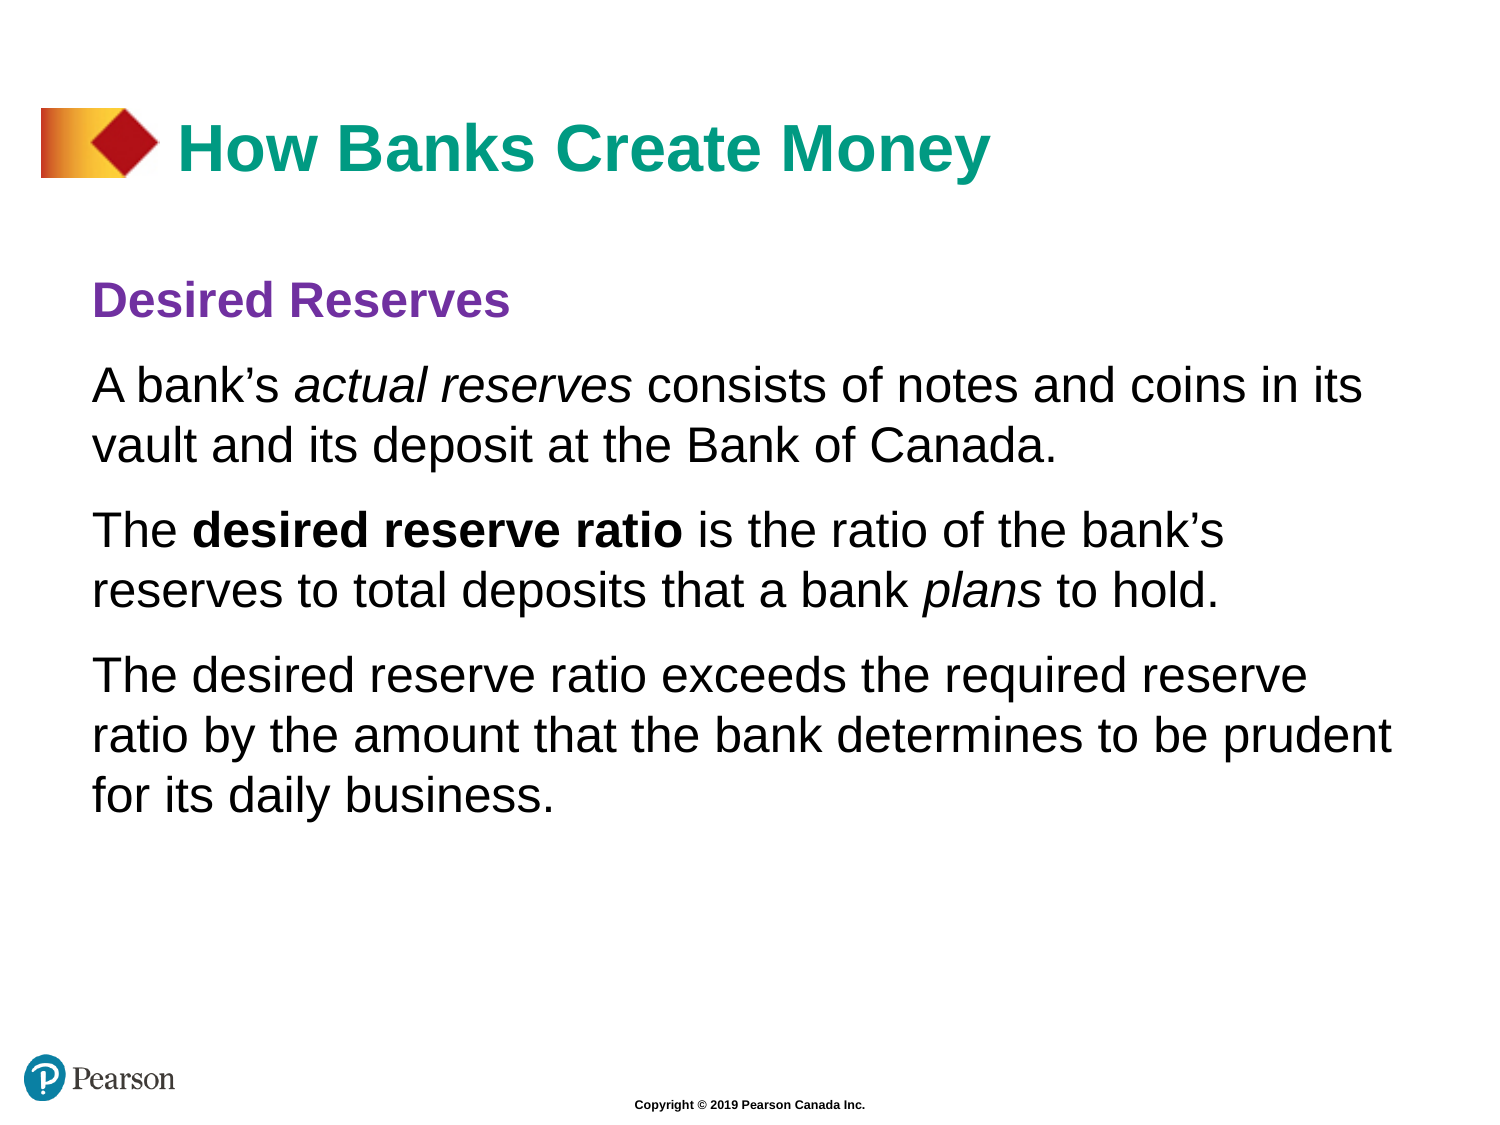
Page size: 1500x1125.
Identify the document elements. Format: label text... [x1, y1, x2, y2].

title How Banks Create Money [162, 17, 1425, 273]
picture [33, 1064, 58, 1089]
picture [24, 1054, 41, 1072]
picture [50, 1054, 175, 1101]
list Desired Reserves A bank’s actual reserves consists of notes and coins in its vault and its deposit at the Bank of Canada. The desired reserve ratio is the ratio of the bank’s reserves to total deposits that a bank plans to hold. The desired reserve ratio exceeds the required reserve ratio by the amount that the bank determines to be prudent for its daily business. [59, 259, 1410, 1003]
picture [24, 1087, 34, 1101]
picture [41, 108, 160, 178]
